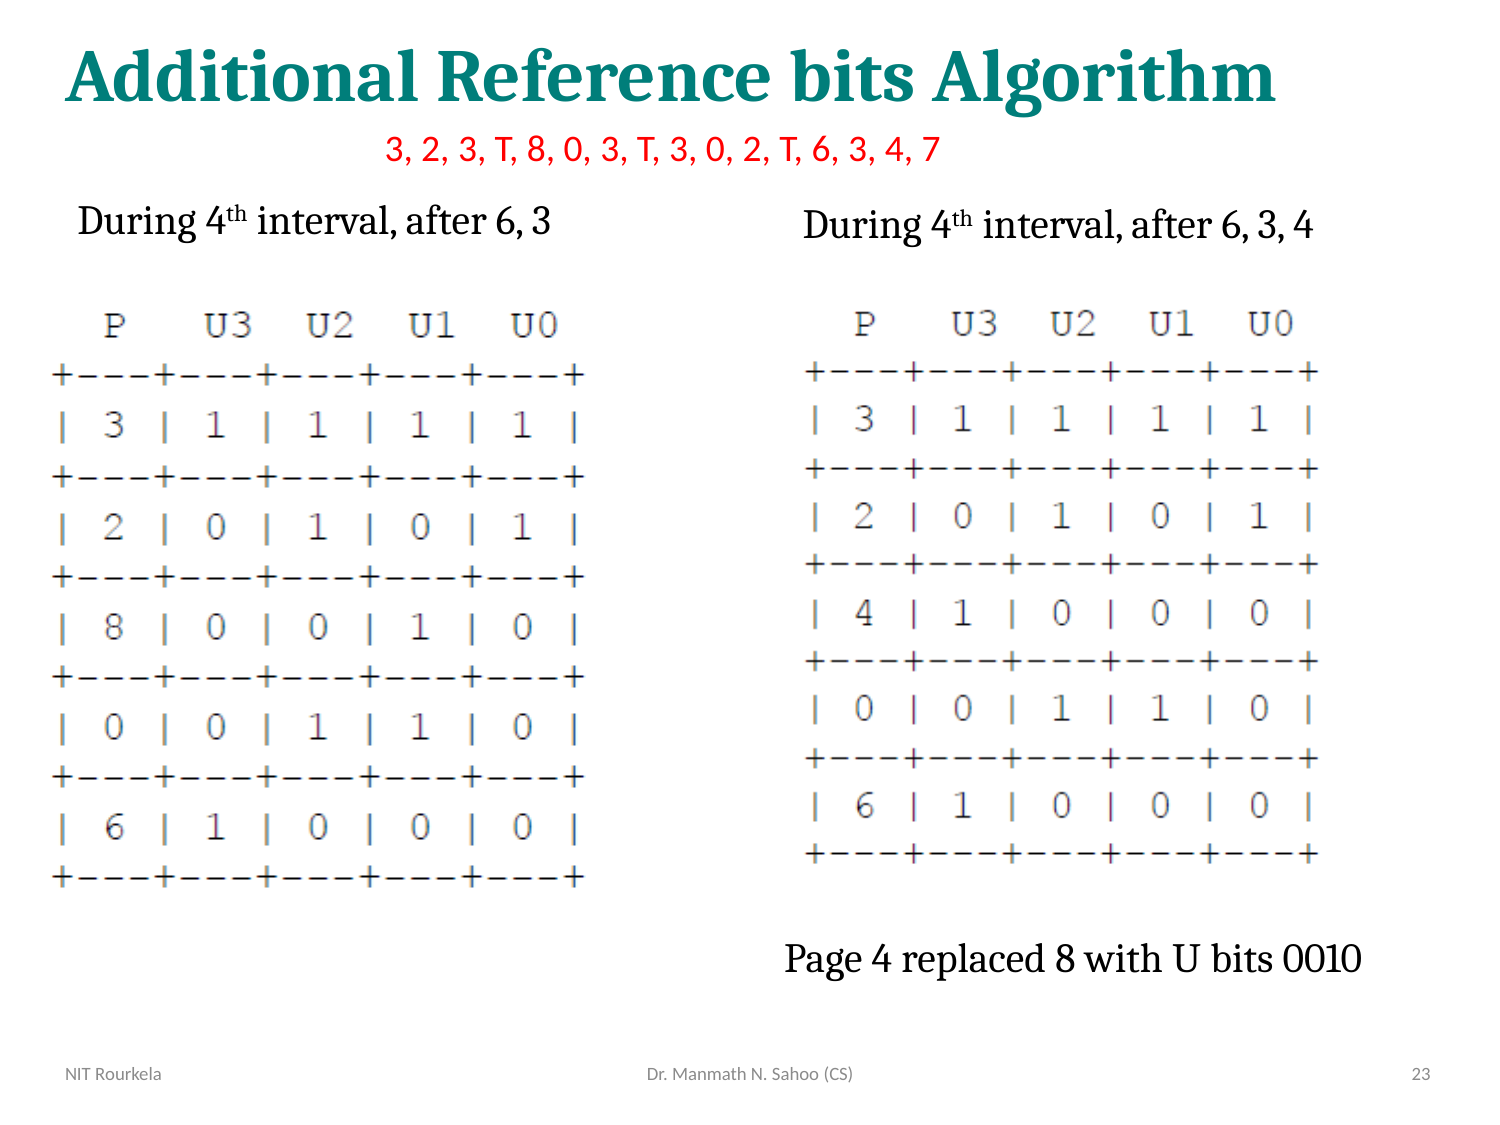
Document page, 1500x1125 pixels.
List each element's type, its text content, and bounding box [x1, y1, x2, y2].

slide_number NIT Rourkela [50, 1042, 441, 1103]
text_box During 4th interval, after 6, 3 [62, 185, 567, 251]
title Additional Reference bits Algorithm [50, 5, 1446, 149]
text_box Page 4 replaced 8 with U bits 0010 [769, 923, 1377, 988]
footer Dr. Manmath N. Sahoo (CS) [496, 1042, 1004, 1103]
text_box 3, 2, 3, T, 8, 0, 3, T, 3, 0, 2, T, 6, 3, 4, 7 [369, 116, 957, 177]
text_box During 4th interval, after 6, 3, 4 [788, 189, 1329, 255]
picture [788, 294, 1329, 885]
picture [33, 294, 614, 898]
slide_number 23 [1089, 1042, 1446, 1103]
